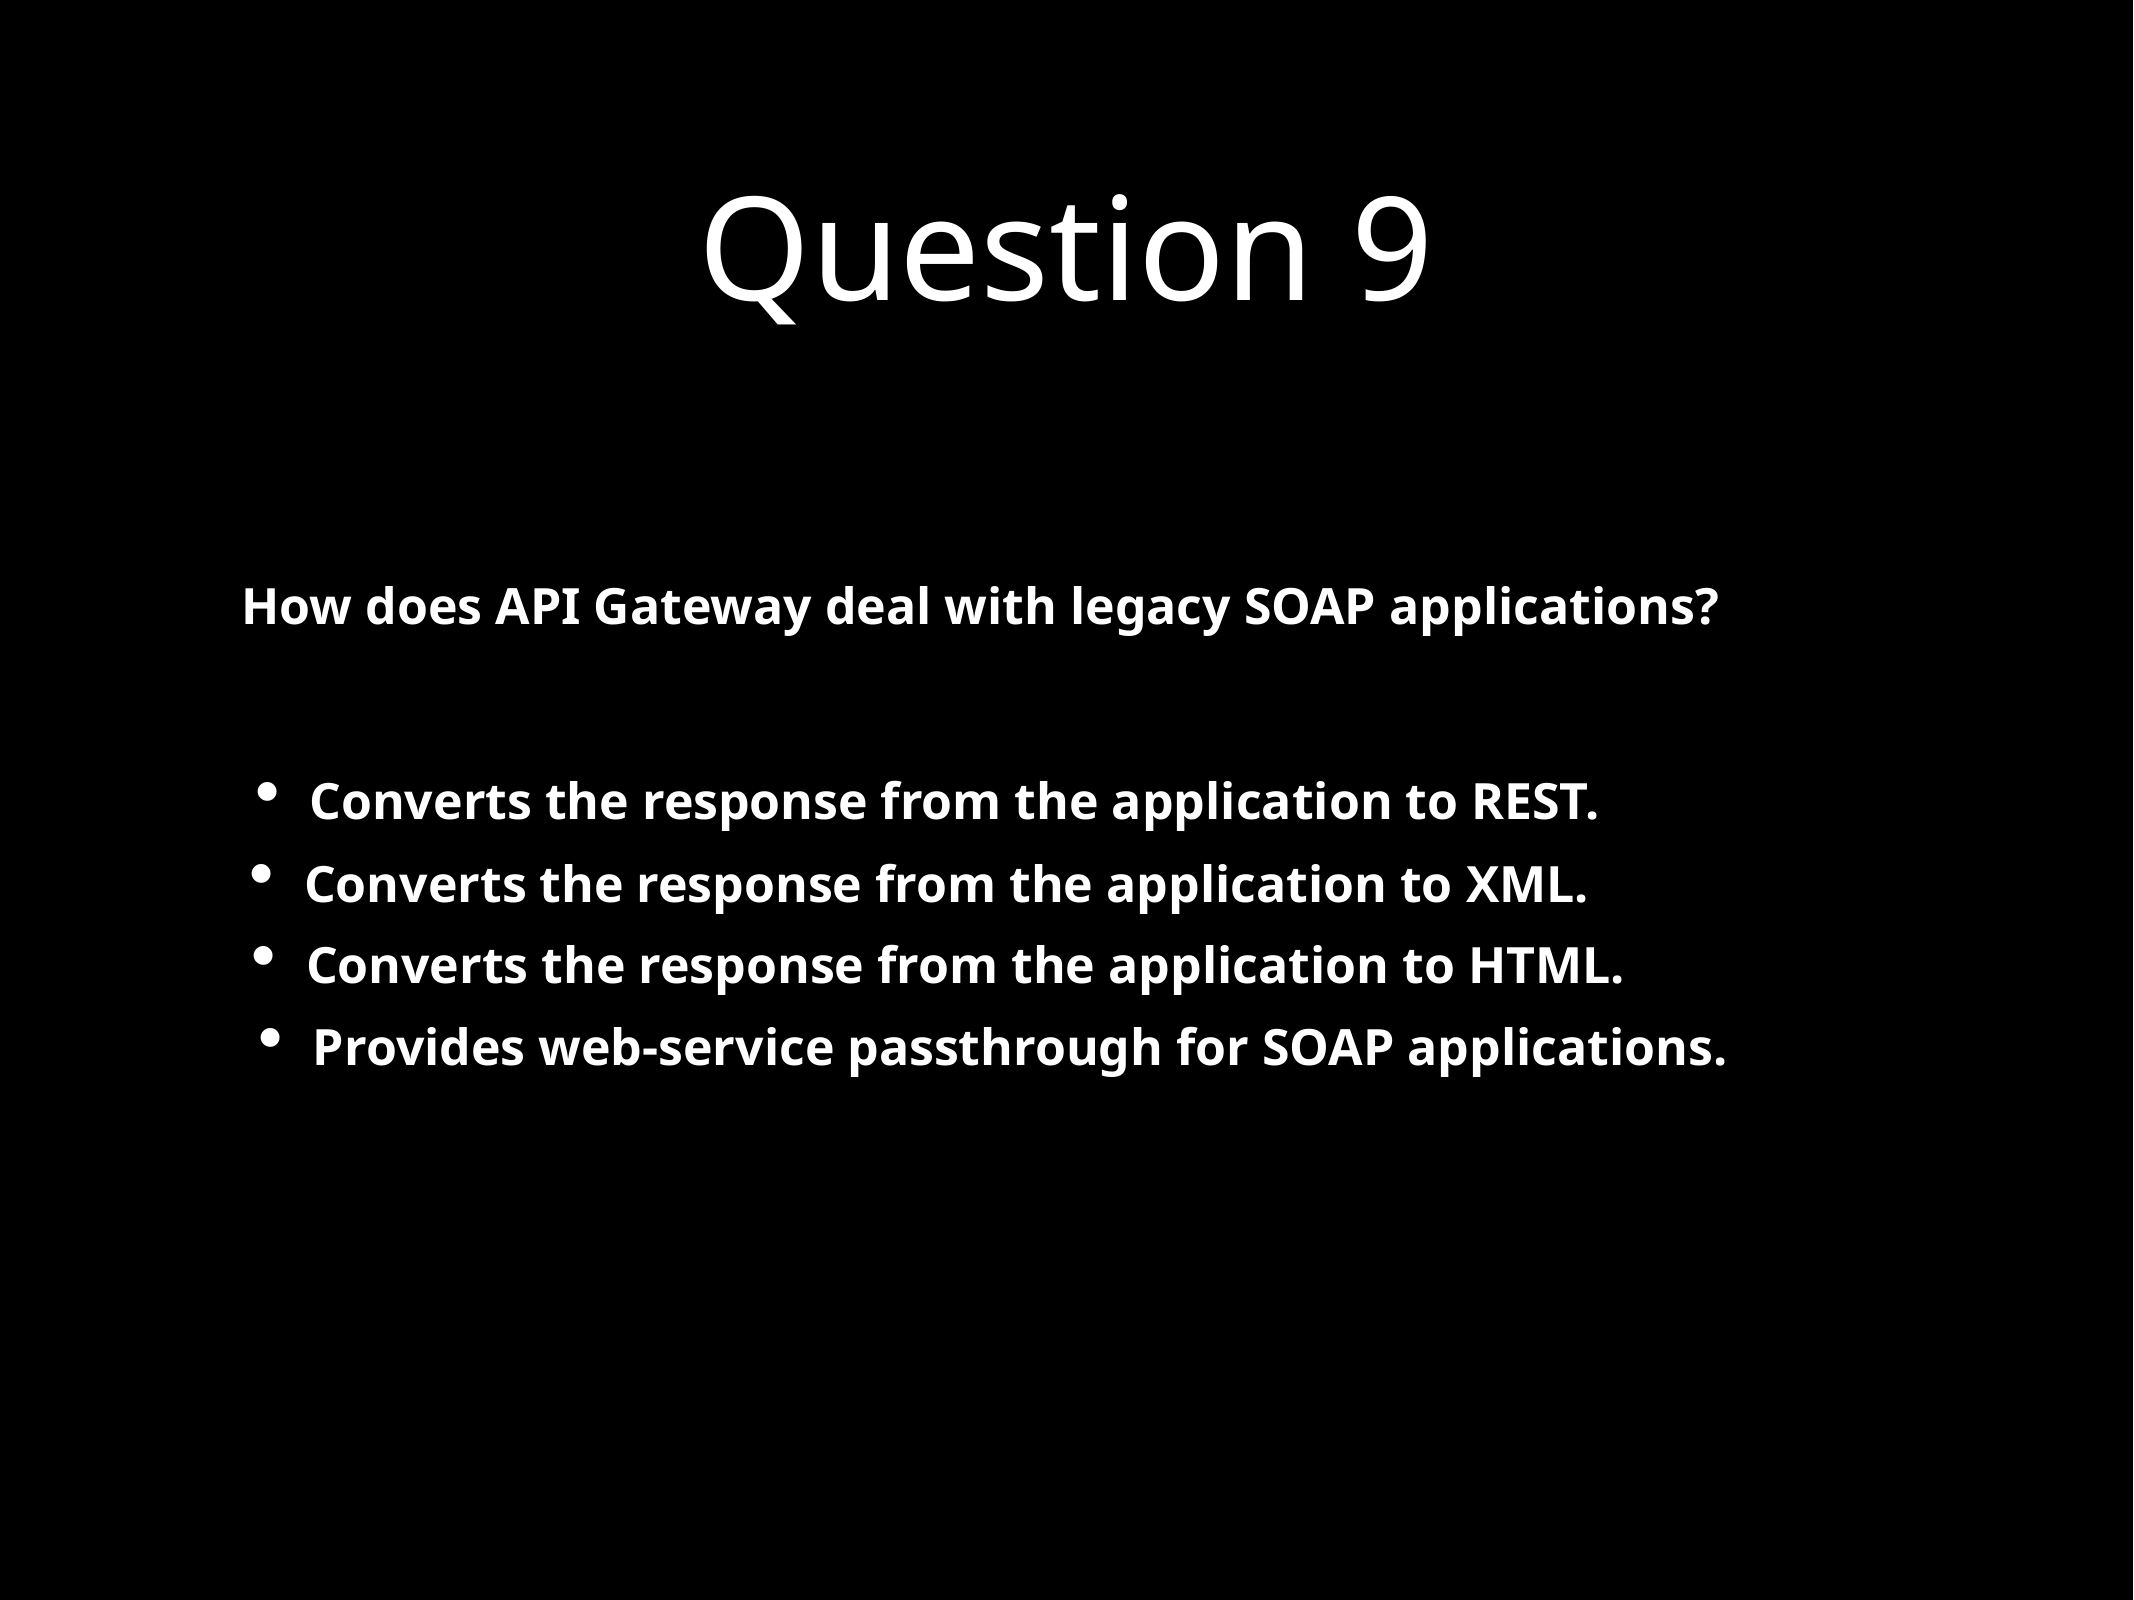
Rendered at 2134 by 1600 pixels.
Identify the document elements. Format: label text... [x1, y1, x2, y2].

title Question 9 [207, 0, 1926, 338]
text_box Converts the response from the application to XML. [241, 843, 1598, 921]
text_box Provides web-service passthrough for SOAP applications. [249, 1007, 1737, 1085]
text_box How does API Gateway deal with legacy SOAP applications? [233, 566, 1728, 644]
text_box Converts the response from the application to HTML. [242, 925, 1634, 1003]
text_box Converts the response from the application to REST. [246, 761, 1609, 839]
